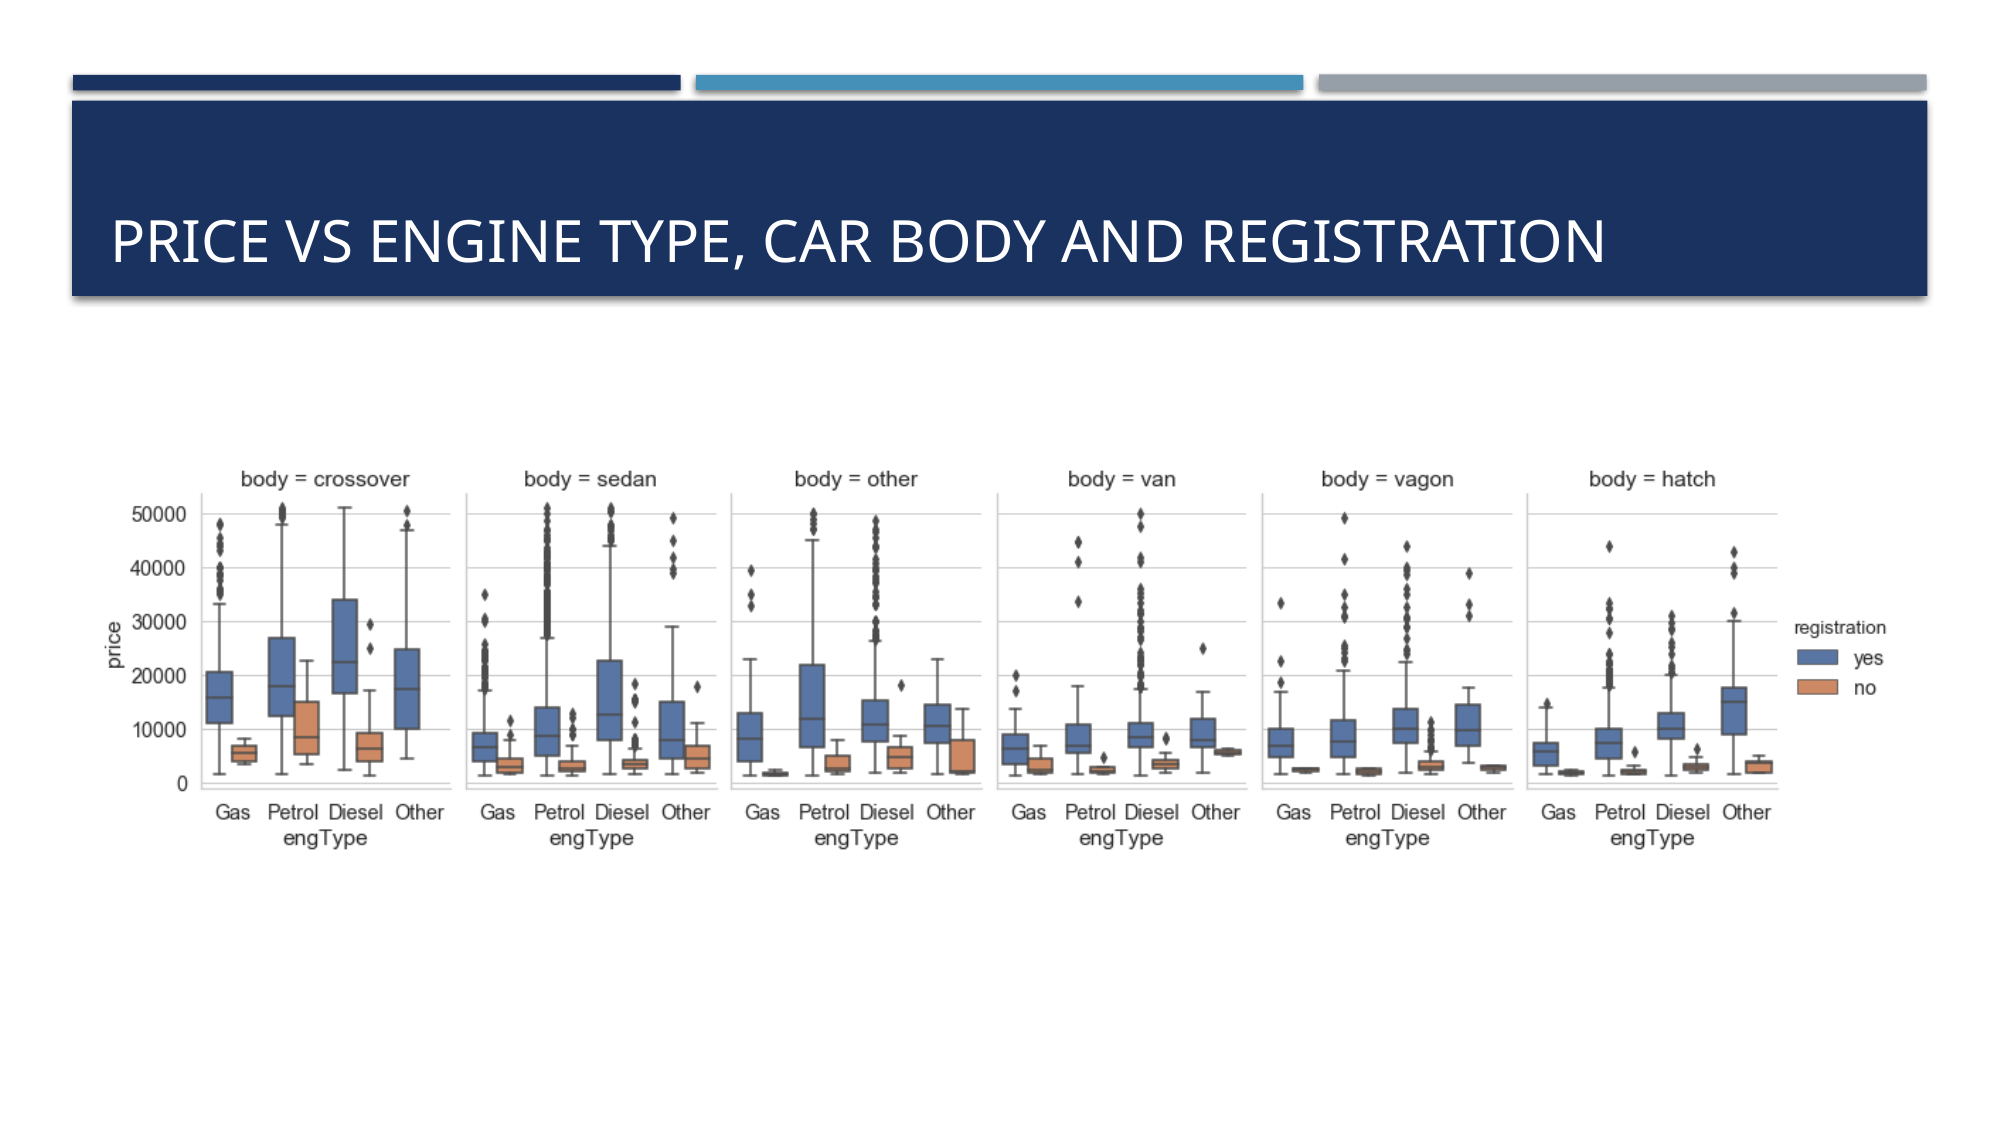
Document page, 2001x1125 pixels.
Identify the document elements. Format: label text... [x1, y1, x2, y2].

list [94, 460, 1906, 859]
title Price vs engine type, car body and registration [95, 115, 1905, 282]
